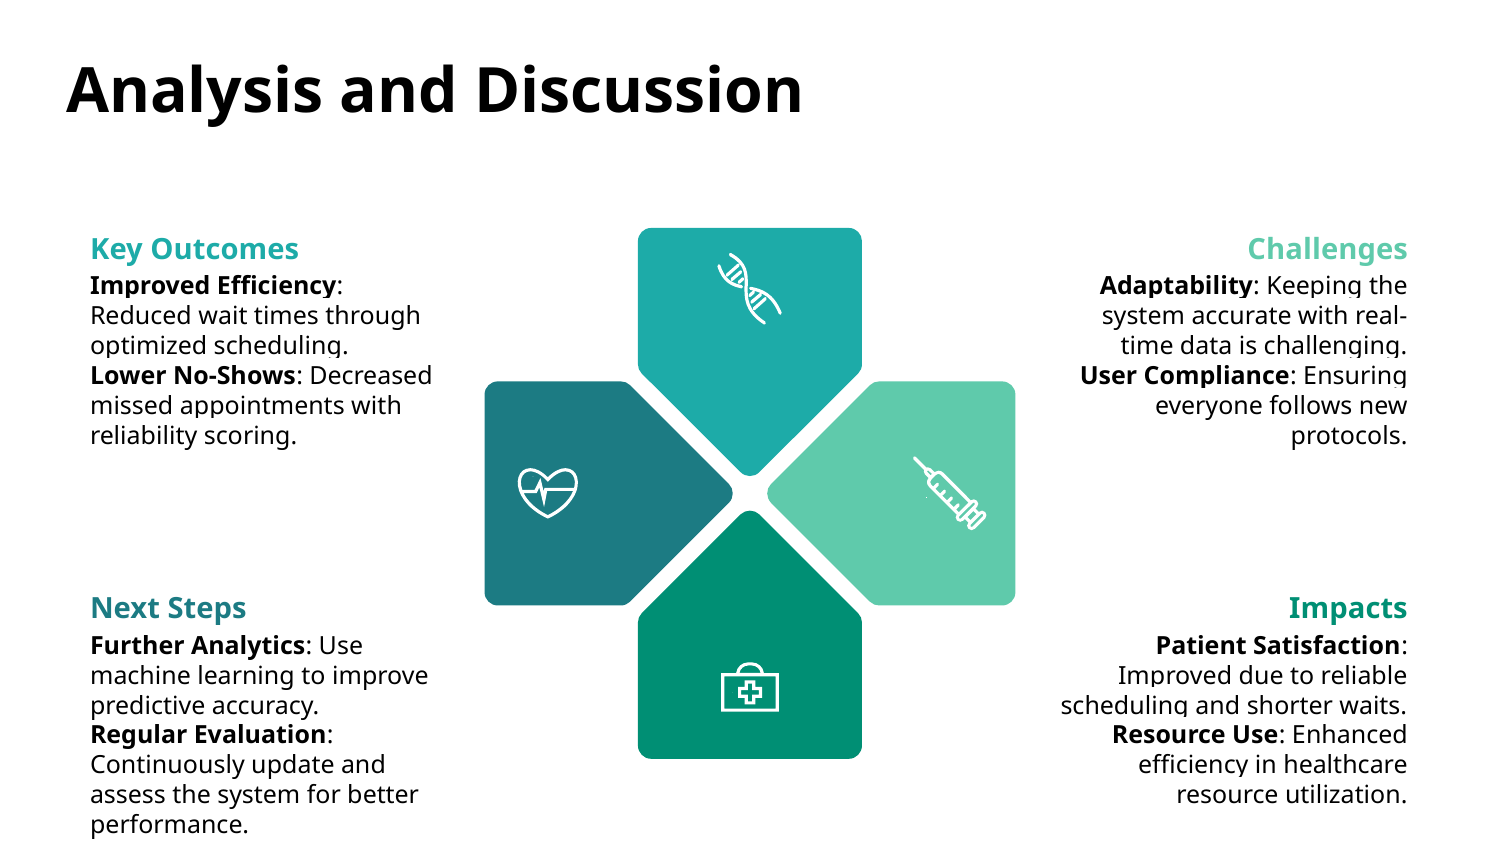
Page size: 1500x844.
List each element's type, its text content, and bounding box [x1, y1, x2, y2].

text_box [74, 574, 456, 740]
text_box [484, 227, 1016, 760]
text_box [74, 215, 456, 382]
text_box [1041, 574, 1424, 740]
title Analysis and Discussion [51, 35, 1449, 130]
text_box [1041, 215, 1424, 382]
